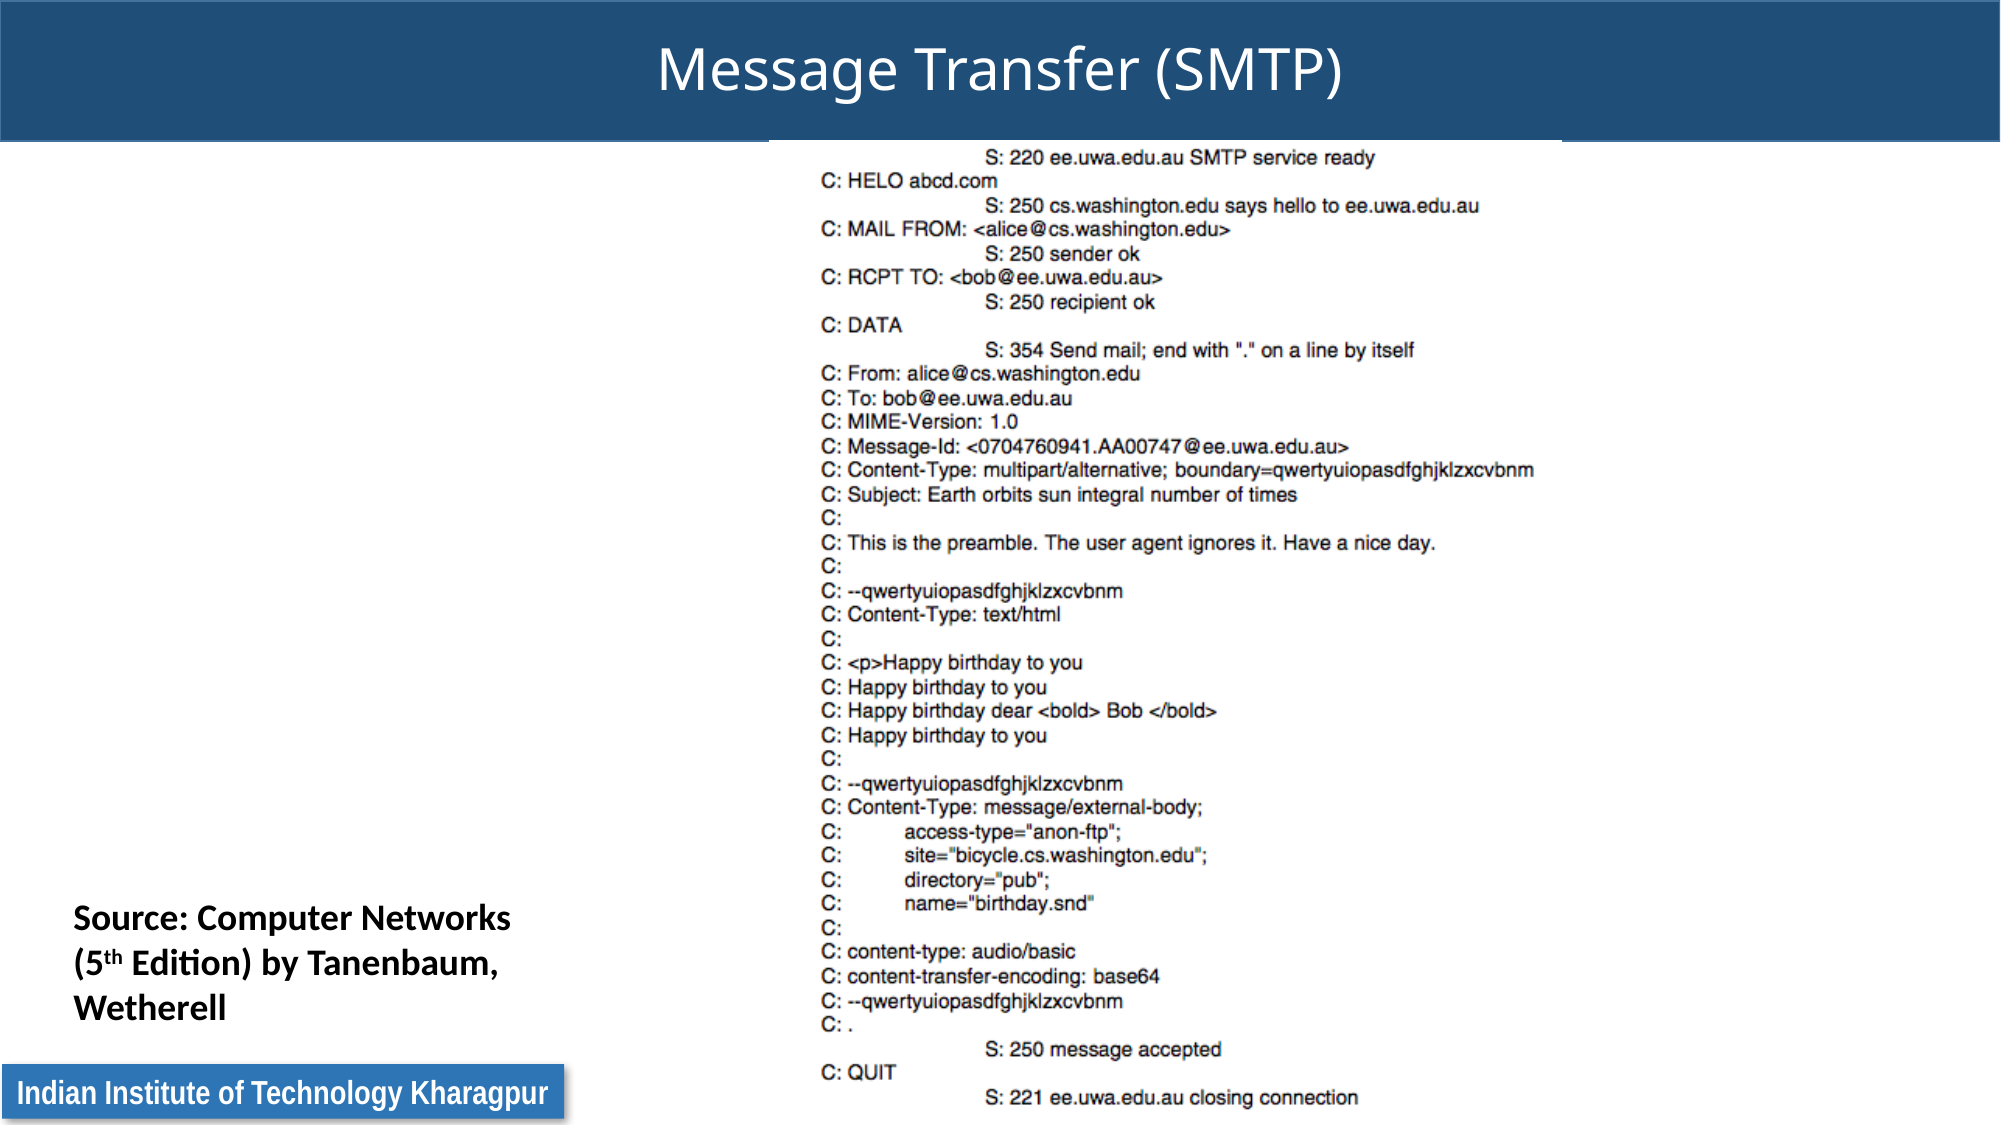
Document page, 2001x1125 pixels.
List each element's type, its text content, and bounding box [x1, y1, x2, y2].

text_box Source: Computer Networks (5th Edition) by Tanenbaum, Wetherell [58, 885, 547, 1036]
picture [769, 140, 1562, 1125]
title Message Transfer (SMTP) [0, 1, 2000, 141]
